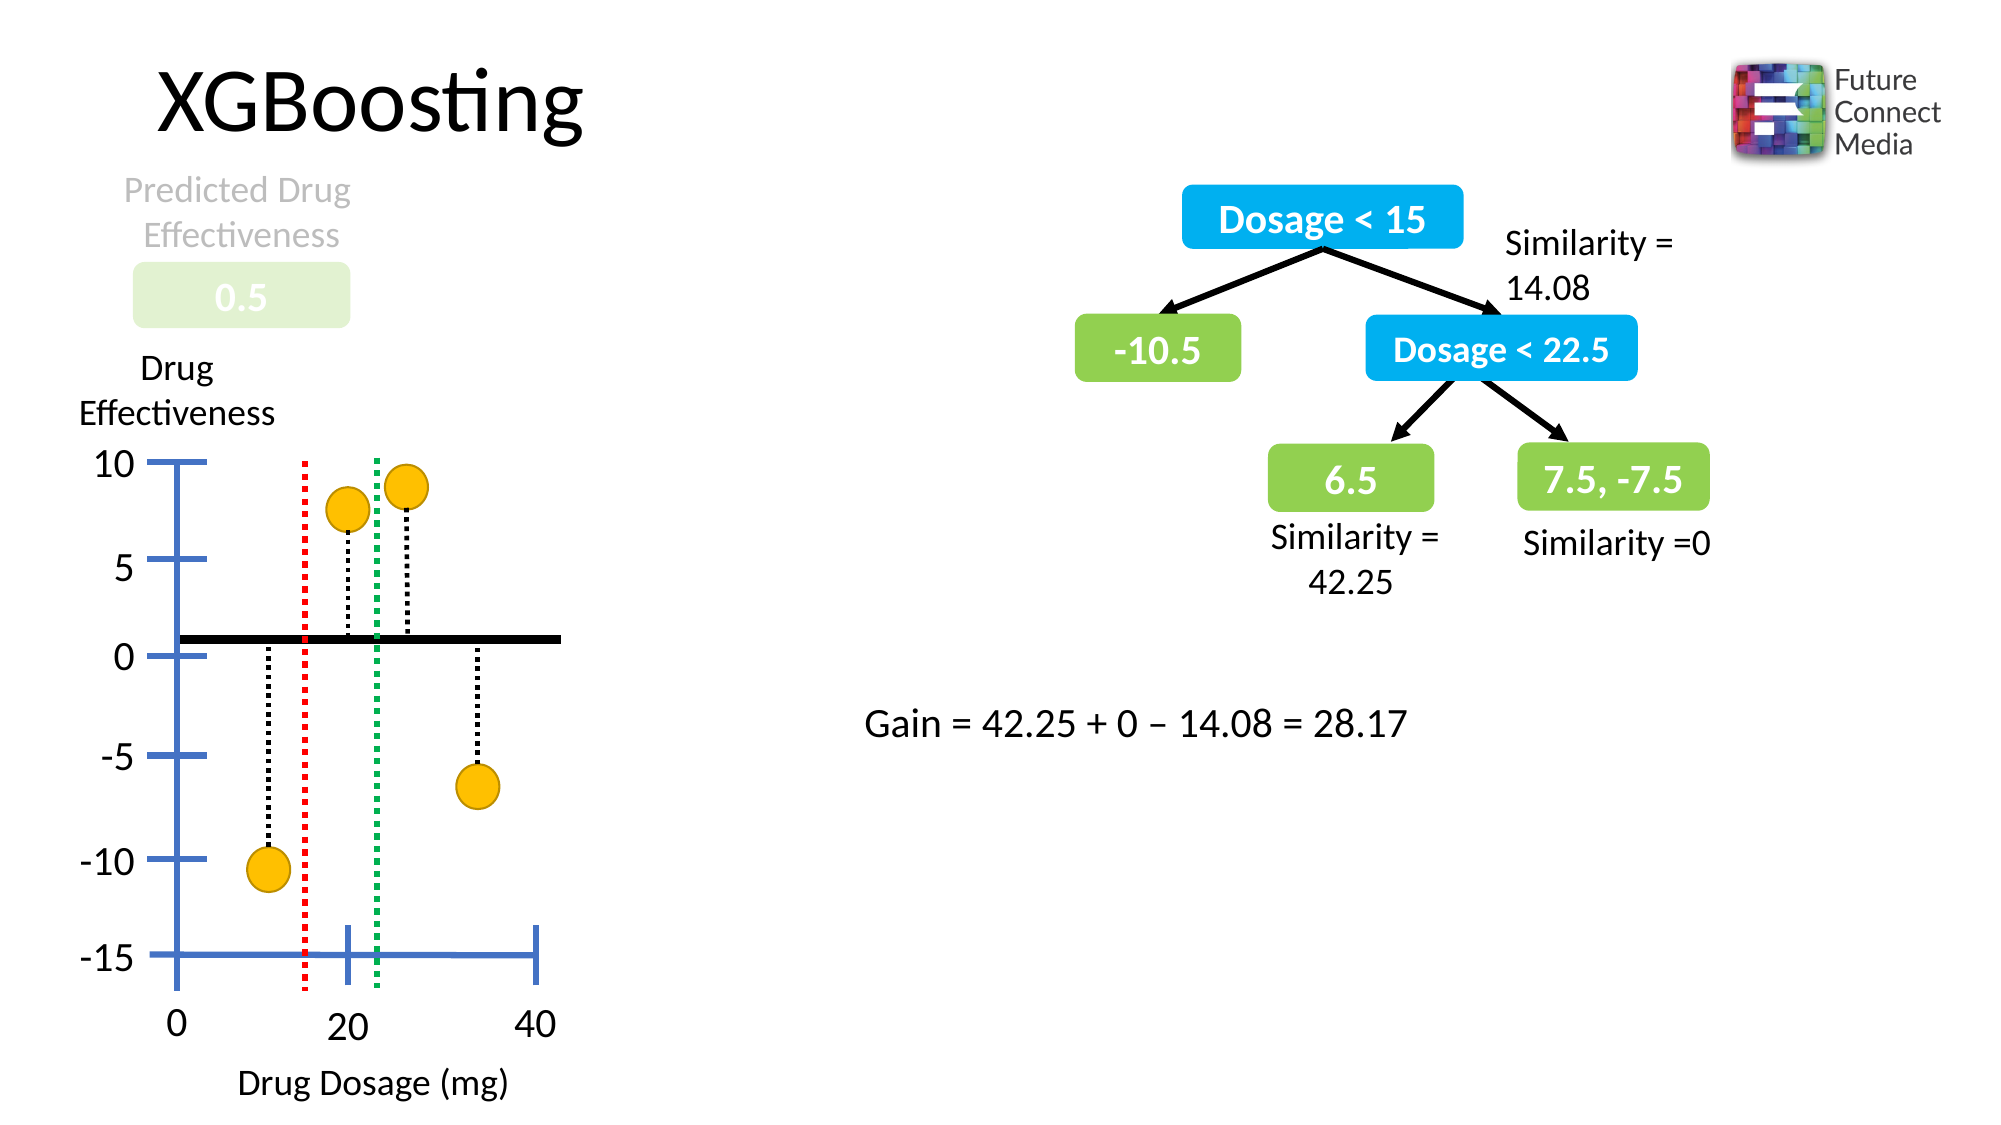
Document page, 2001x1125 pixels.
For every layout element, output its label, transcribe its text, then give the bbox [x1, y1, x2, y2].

text_box -10.5 [1074, 313, 1242, 382]
text_box 6.5 [1267, 443, 1435, 504]
text_box 7.5, -7.5 [1517, 442, 1710, 510]
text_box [98, 157, 385, 328]
text_box [124, 135, 407, 335]
title XGBoosting [142, 0, 639, 159]
text_box Dosage < 15 [1181, 183, 1465, 248]
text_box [1472, 370, 1569, 442]
text_box Gain = 42.25 + 0 – 14.08 = 28.17 [849, 688, 1777, 753]
text_box Similarity =0 [1496, 510, 1738, 571]
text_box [1322, 248, 1502, 315]
text_box Similarity = 42.25 [1234, 504, 1476, 610]
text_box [1158, 248, 1322, 315]
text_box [1390, 370, 1461, 442]
picture [1731, 5, 1943, 218]
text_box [56, 335, 579, 1112]
text_box Similarity = 14.08 [1490, 211, 1732, 316]
text_box Dosage < 22.5 [1364, 315, 1639, 382]
